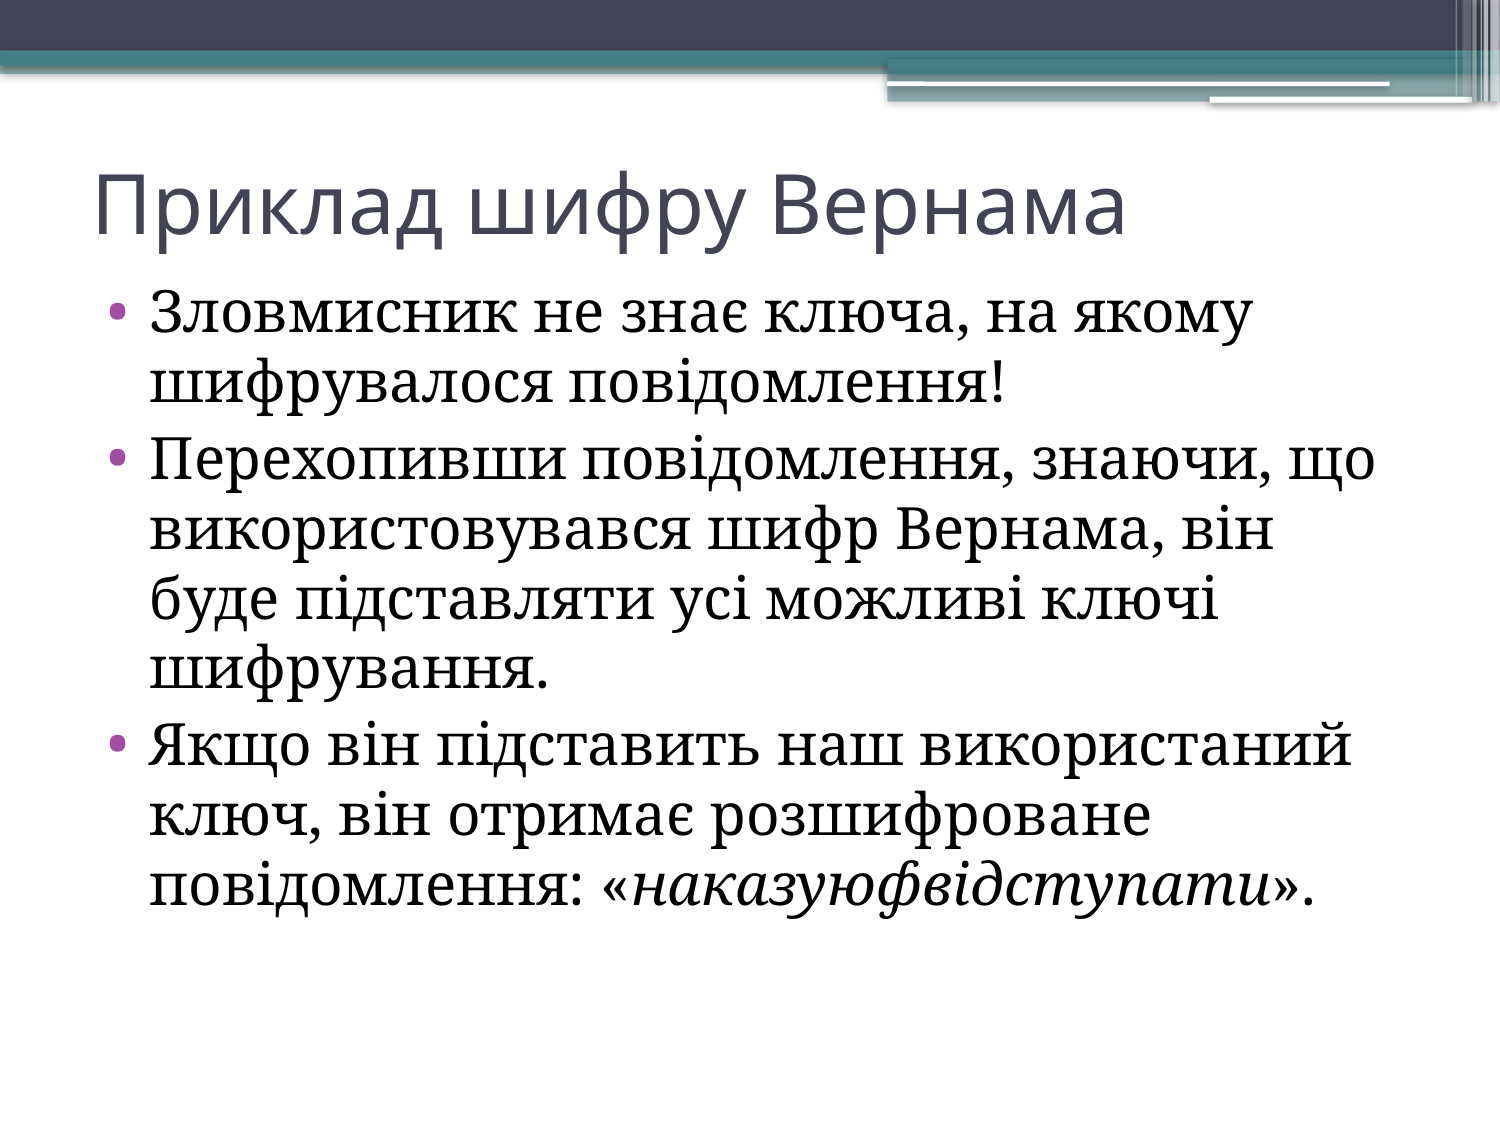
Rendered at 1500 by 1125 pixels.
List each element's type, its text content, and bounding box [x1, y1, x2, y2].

title Приклад шифру Вернама [76, 113, 1427, 289]
list Зловмисник не знає ключа, на якому шифрувалося повідомлення! Перехопивши повідомлення, знаючи, що використовувався шифр Вернама, він буде підставляти усі можливі ключі шифрування. Якщо він підставить наш використаний ключ, він отримає розшифроване повідомлення: «наказуюфвідступати». [75, 267, 1425, 1079]
